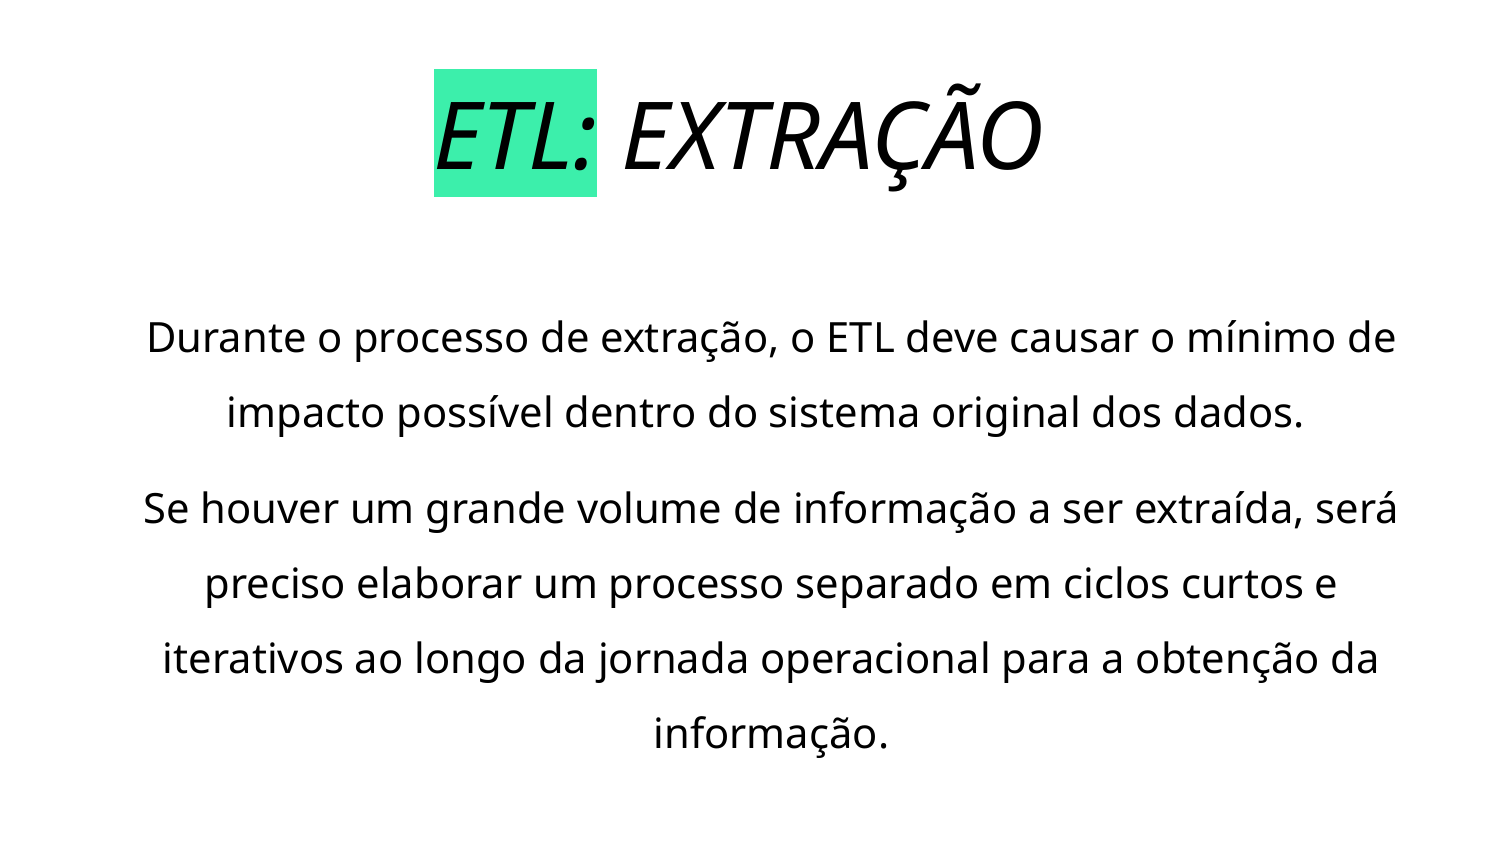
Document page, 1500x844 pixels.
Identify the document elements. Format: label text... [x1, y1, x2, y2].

text_box Durante o processo de extração, o ETL deve causar o mínimo de impacto possível dentro do sistema original dos dados. Se houver um grande volume de informação a ser extraída, será preciso elaborar um processo separado em ciclos curtos e iterativos ao longo da jornada operacional para a obtenção da informação. [123, 270, 1420, 689]
text_box ETL: EXTRAÇÃO [274, 60, 1204, 223]
